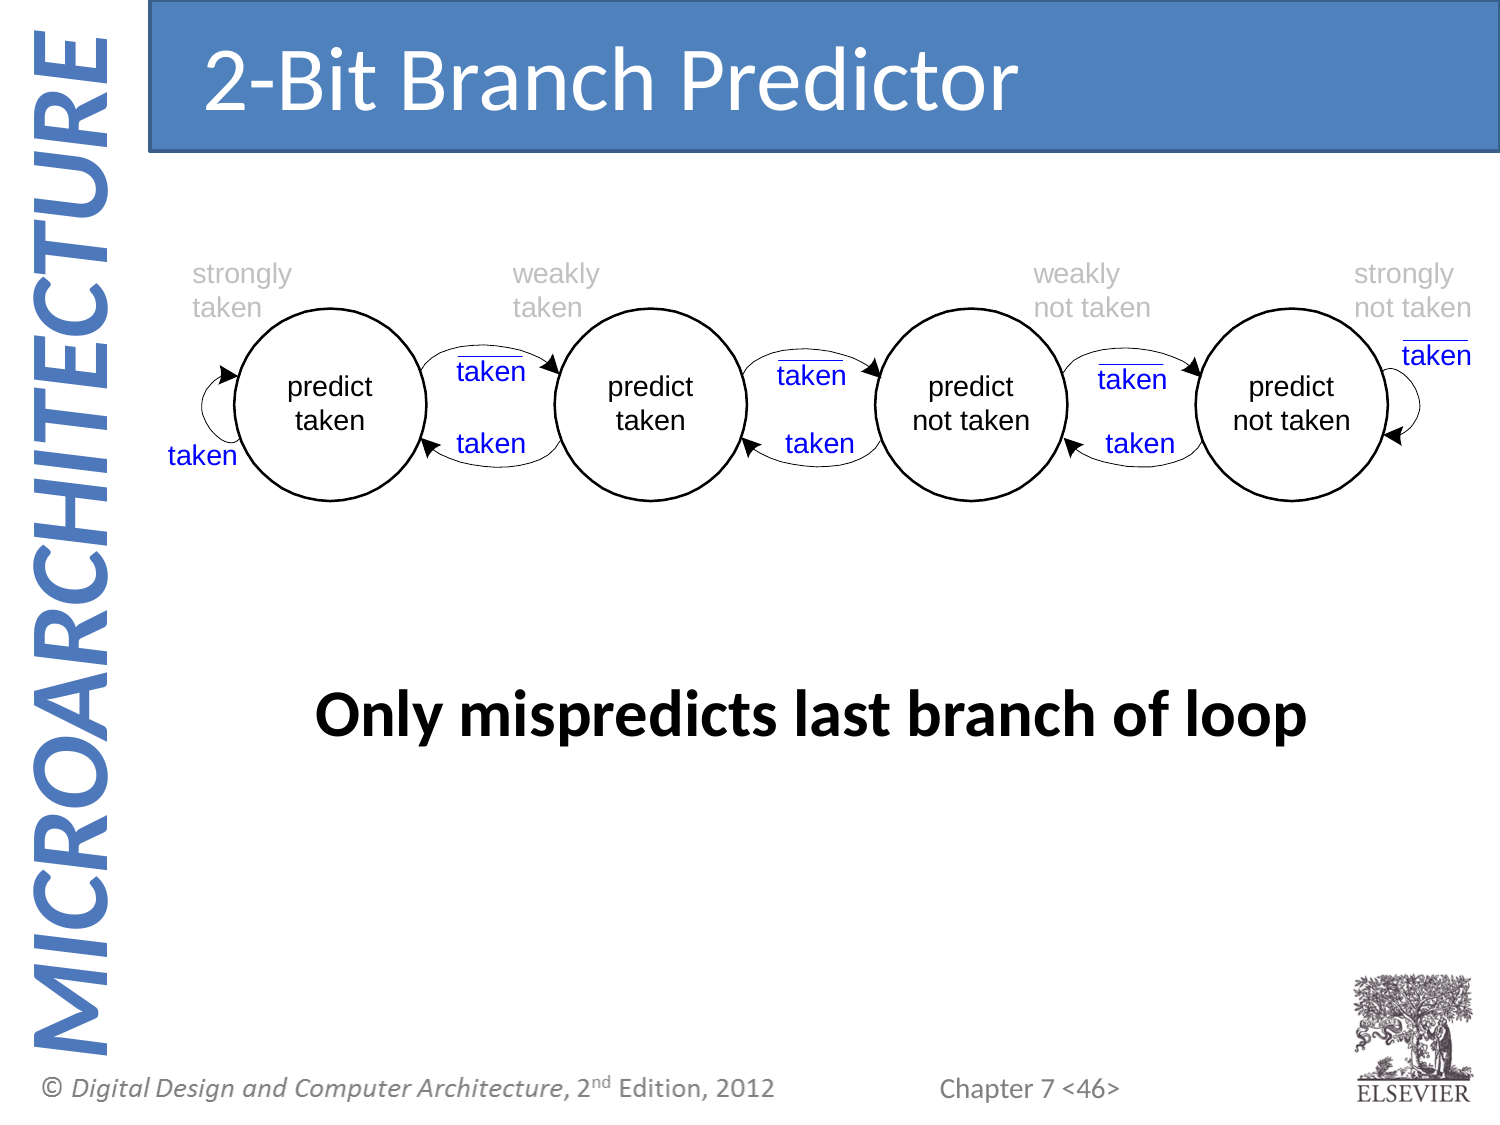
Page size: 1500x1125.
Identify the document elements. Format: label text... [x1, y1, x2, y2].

picture [45, 106, 69, 129]
picture [0, 0, 148, 140]
text_box 2-Bit Branch Predictor [187, 11, 1488, 136]
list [149, 249, 1500, 508]
list Only mispredicts last branch of loop [300, 662, 1338, 813]
picture [0, 141, 1500, 231]
picture [0, 233, 1500, 1125]
